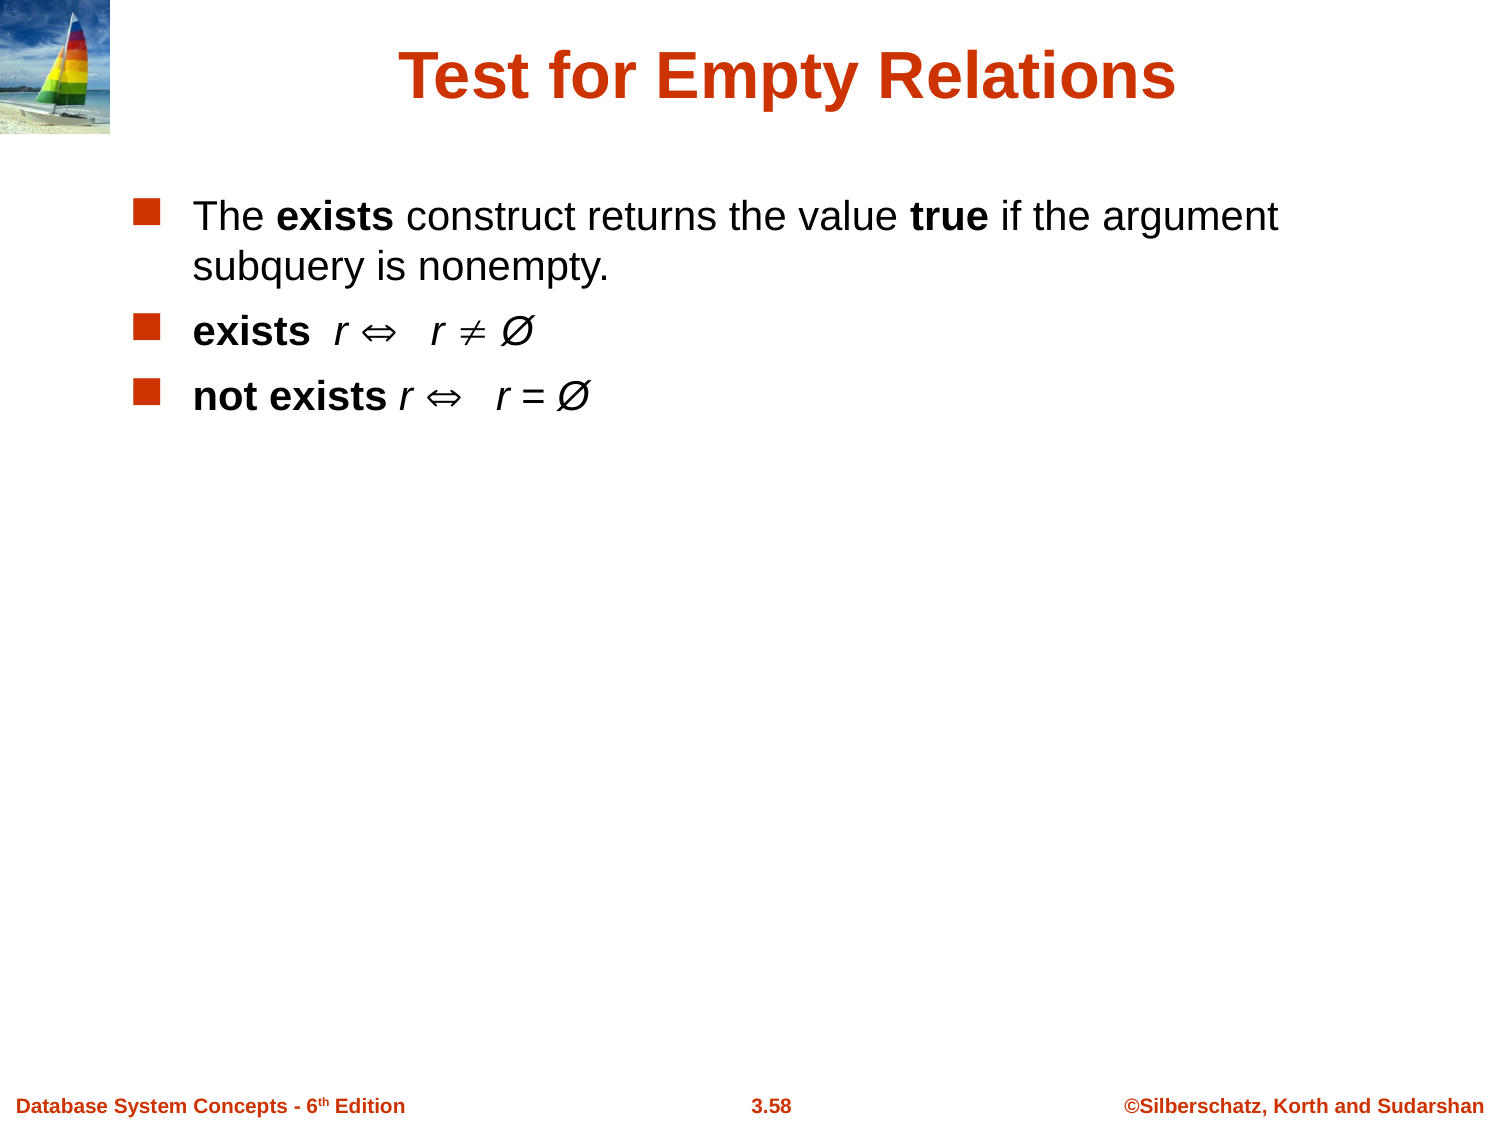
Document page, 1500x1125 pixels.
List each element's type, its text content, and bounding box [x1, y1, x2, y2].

list The exists construct returns the value true if the argument subquery is nonempty. exists r  r  Ø not exists r  r = Ø [121, 181, 1409, 982]
picture [0, 0, 110, 134]
title Test for Empty Relations [125, 18, 1452, 120]
